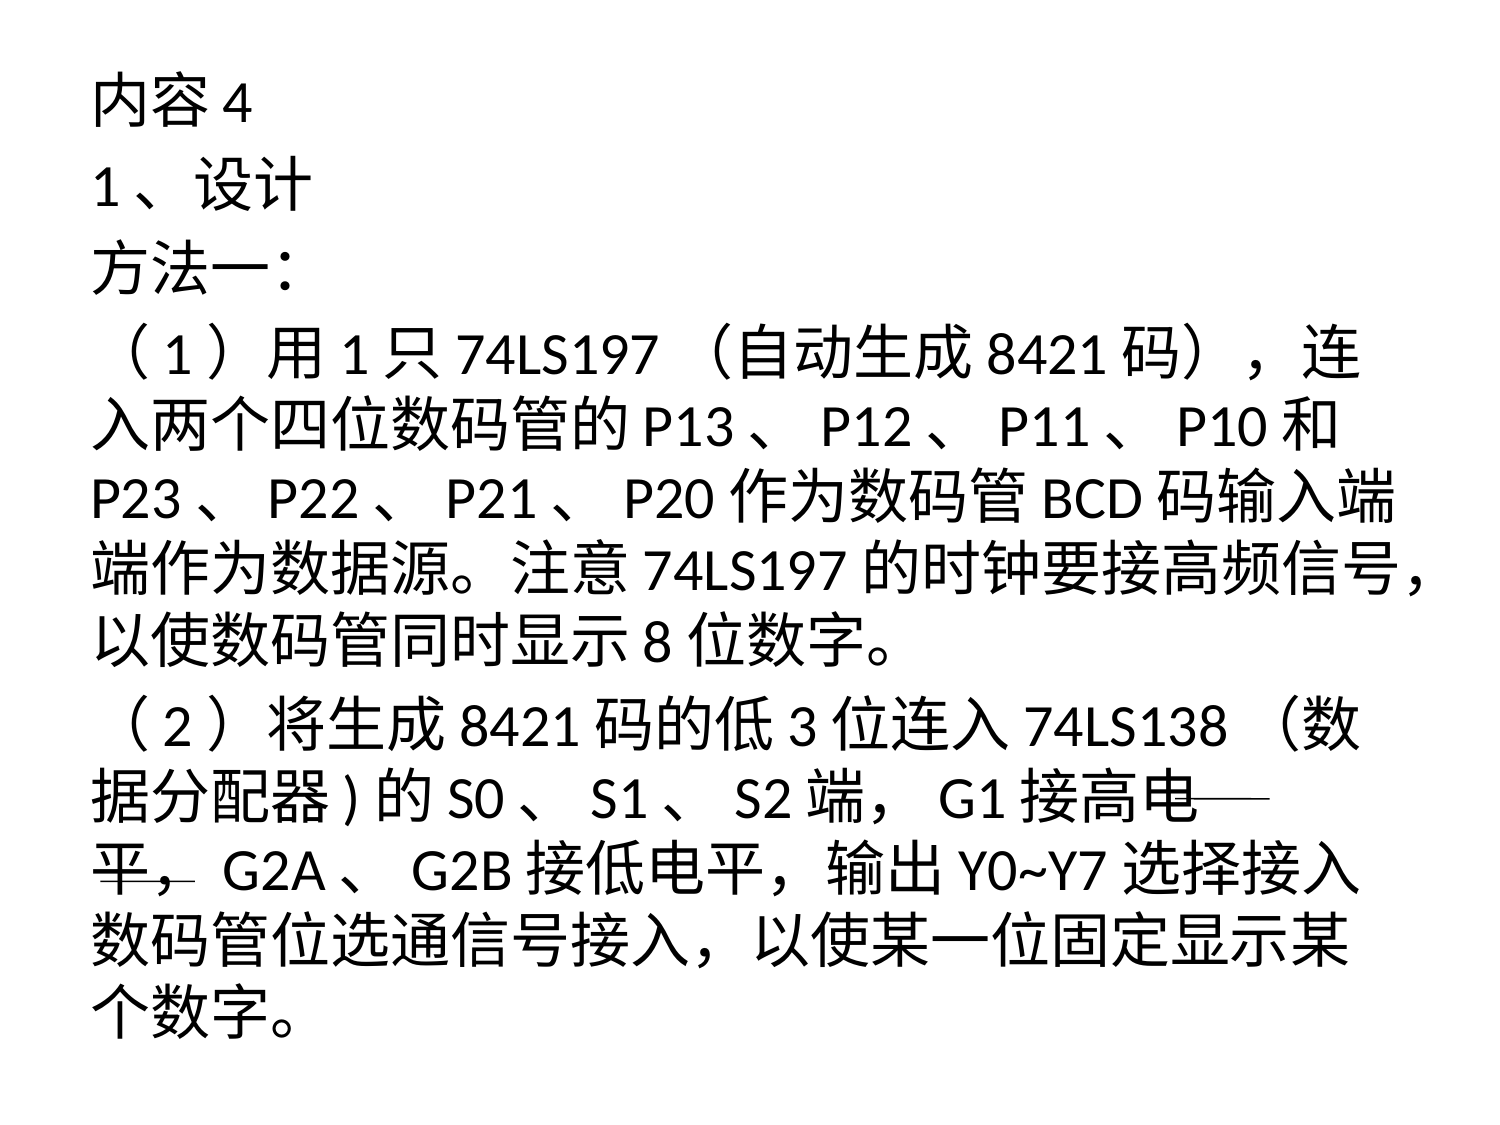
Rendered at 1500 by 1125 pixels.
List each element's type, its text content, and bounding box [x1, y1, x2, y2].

list 内容4 1、设计 方法一： （1）用1只74LS197（自动生成8421码），连入两个四位数码管的P13、P12、P11、P10和P23、P22、P21、P20作为数码管BCD码输入端端作为数据源。注意74LS197的时钟要接高频信号，以使数码管同时显示8位数字。 （2）将生成8421码的低3位连入74LS138（数据分配器)的S0、S1、S2端，G1接高电平，G2A、G2B接低电平，输出Y0~Y7选择接入数码管位选通信号接入，以使某一位固定显示某个数字。 [75, 54, 1425, 1059]
